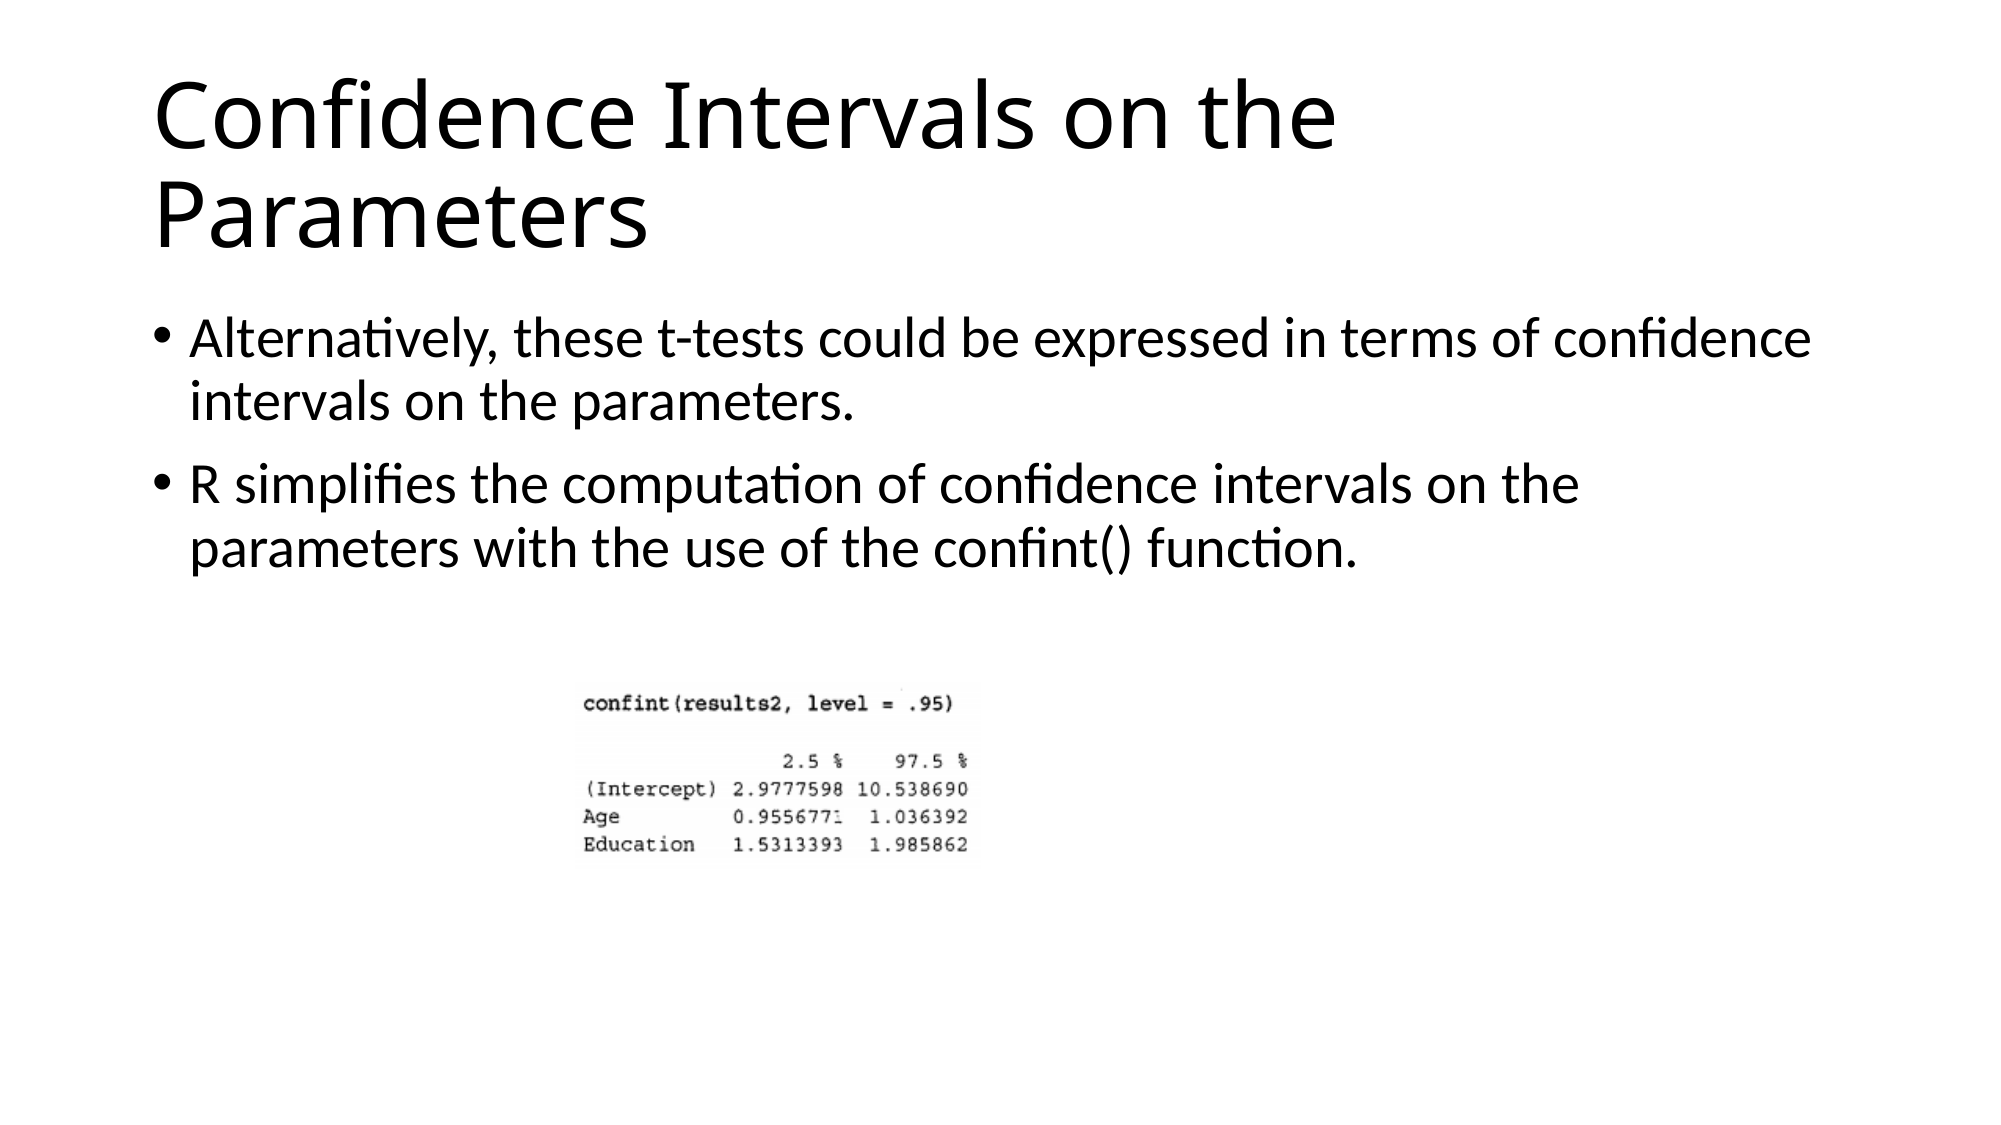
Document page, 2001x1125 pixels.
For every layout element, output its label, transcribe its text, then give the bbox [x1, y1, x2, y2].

list Alternatively, these t-tests could be expressed in terms of confidence intervals on the parameters. R simplifies the computation of confidence intervals on the parameters with the use of the confint() function. [137, 299, 1863, 1014]
title Confidence Intervals on the Parameters [137, 59, 1863, 278]
picture [575, 680, 981, 869]
